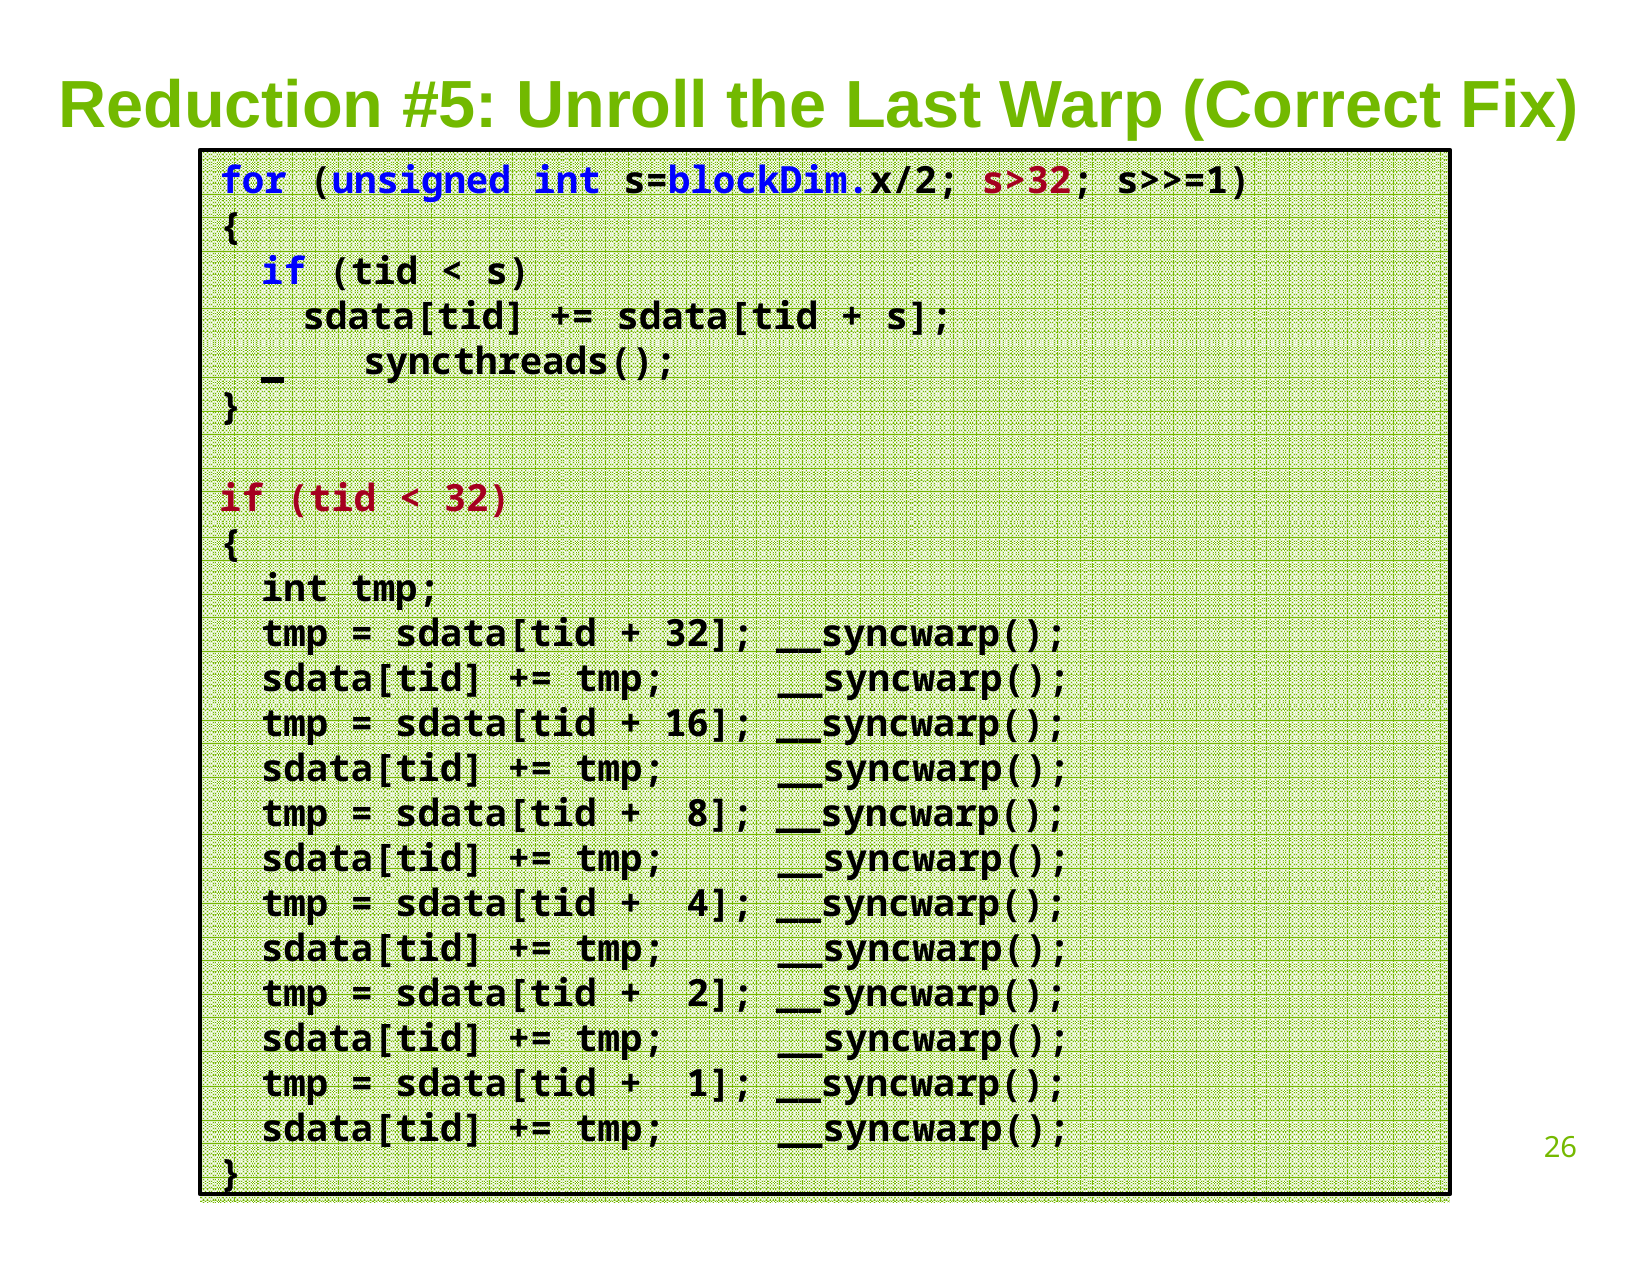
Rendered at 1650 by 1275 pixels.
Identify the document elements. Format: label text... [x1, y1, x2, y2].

slide_number 26 [1537, 1137, 1583, 1275]
title Reduction #5: Unroll the Last Warp (Correct Fix) [56, 58, 1594, 274]
picture [199, 149, 1451, 1204]
